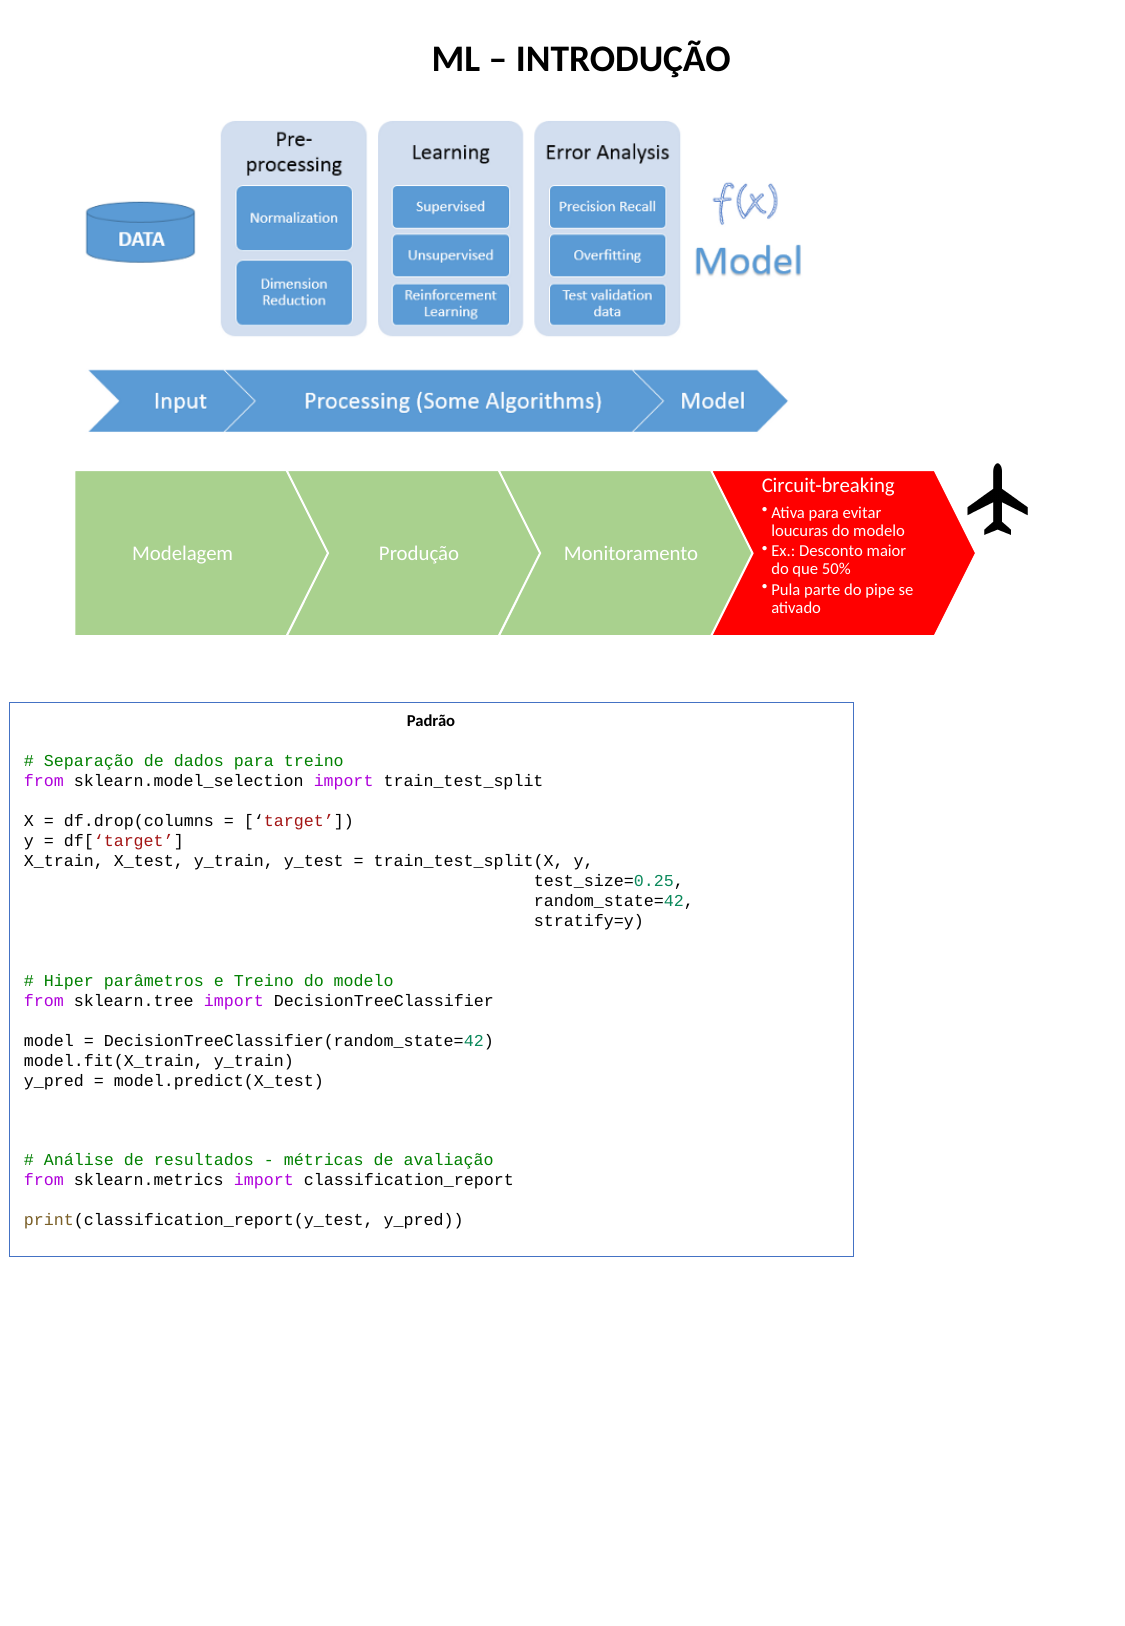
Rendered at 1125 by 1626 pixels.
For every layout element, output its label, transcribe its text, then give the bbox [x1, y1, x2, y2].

text_box Padrão # Separação de dados para treino from sklearn.model_selection import train_test_split X = df.drop(columns = [‘target’]) y = df[‘target’] X_train, X_test, y_train, y_test = train_test_split(X, y, test_size=0.25, random_state=42, stratify=y) # Hiper parâmetros e Treino do modelo from sklearn.tree import DecisionTreeClassifier model = DecisionTreeClassifier(random_state=42) model.fit(X_train, y_train) y_pred = model.predict(X_test) # Análise de resultados - métricas de avaliação from sklearn.metrics import classification_report print(classification_report(y_test, y_pred)) [9, 702, 854, 1257]
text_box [74, 470, 977, 637]
picture [955, 456, 1040, 542]
picture [74, 100, 808, 457]
text_box ML – INTRODUÇÃO [122, 27, 1040, 87]
